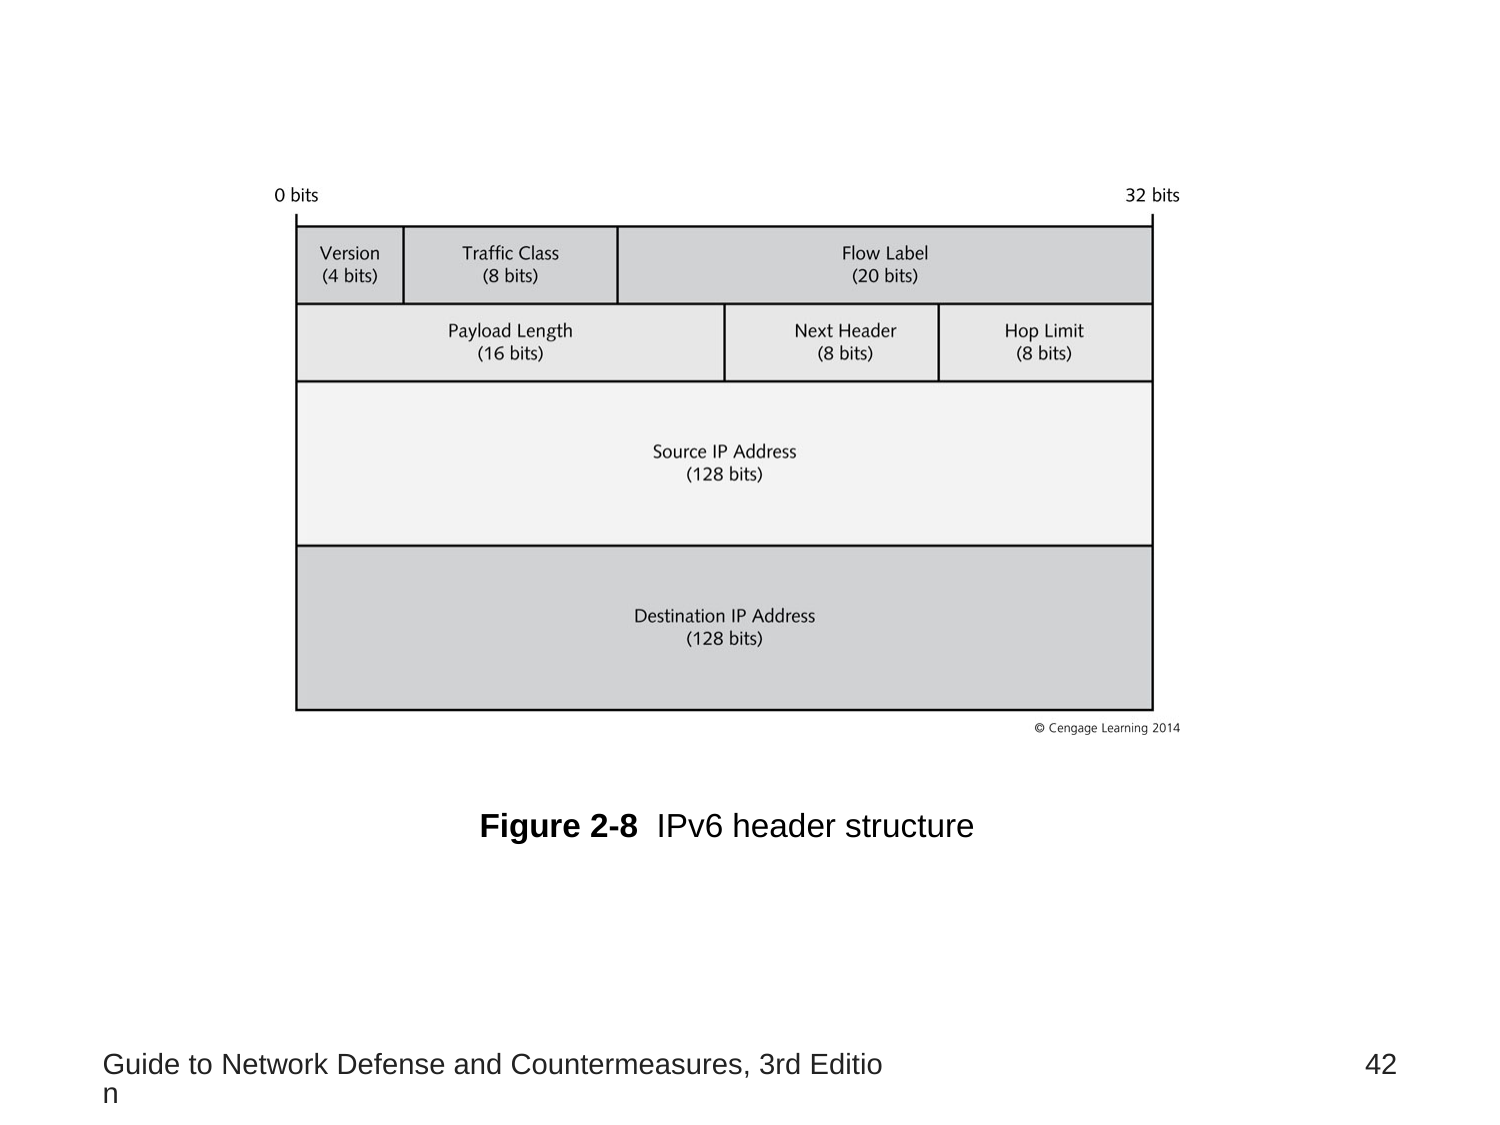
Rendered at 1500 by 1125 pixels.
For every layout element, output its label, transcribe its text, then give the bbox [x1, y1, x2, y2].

picture [274, 187, 1181, 735]
footer Guide to Network Defense and Countermeasures, 3rd Edition [87, 1037, 913, 1100]
slide_number 42 [1287, 1037, 1413, 1100]
text_box Figure 2-8 IPv6 header structure [464, 797, 990, 852]
